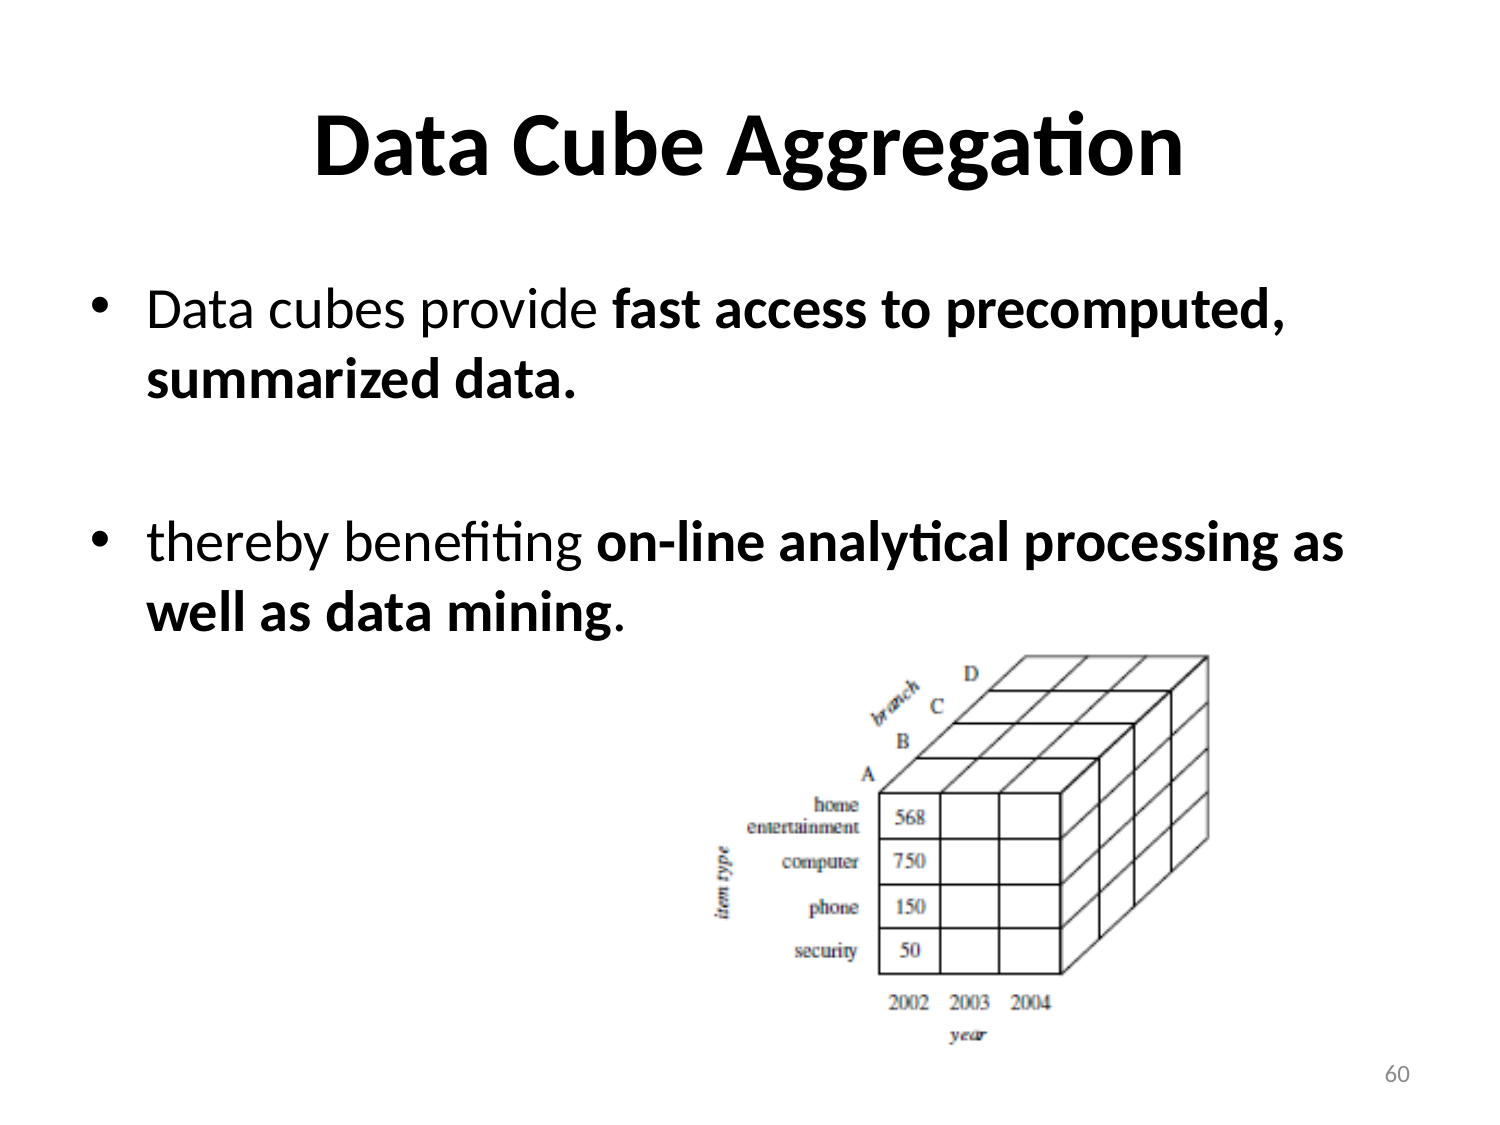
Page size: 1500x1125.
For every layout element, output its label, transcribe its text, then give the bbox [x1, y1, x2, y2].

picture [687, 625, 1308, 1068]
text_box ‹#› [1074, 1042, 1425, 1103]
text_box Data cubes provide fast access to precomputed, summarized data. thereby benefiting on-line analytical processing as well as data mining. [74, 262, 1425, 1005]
text_box Data Cube Aggregation [74, 45, 1425, 233]
